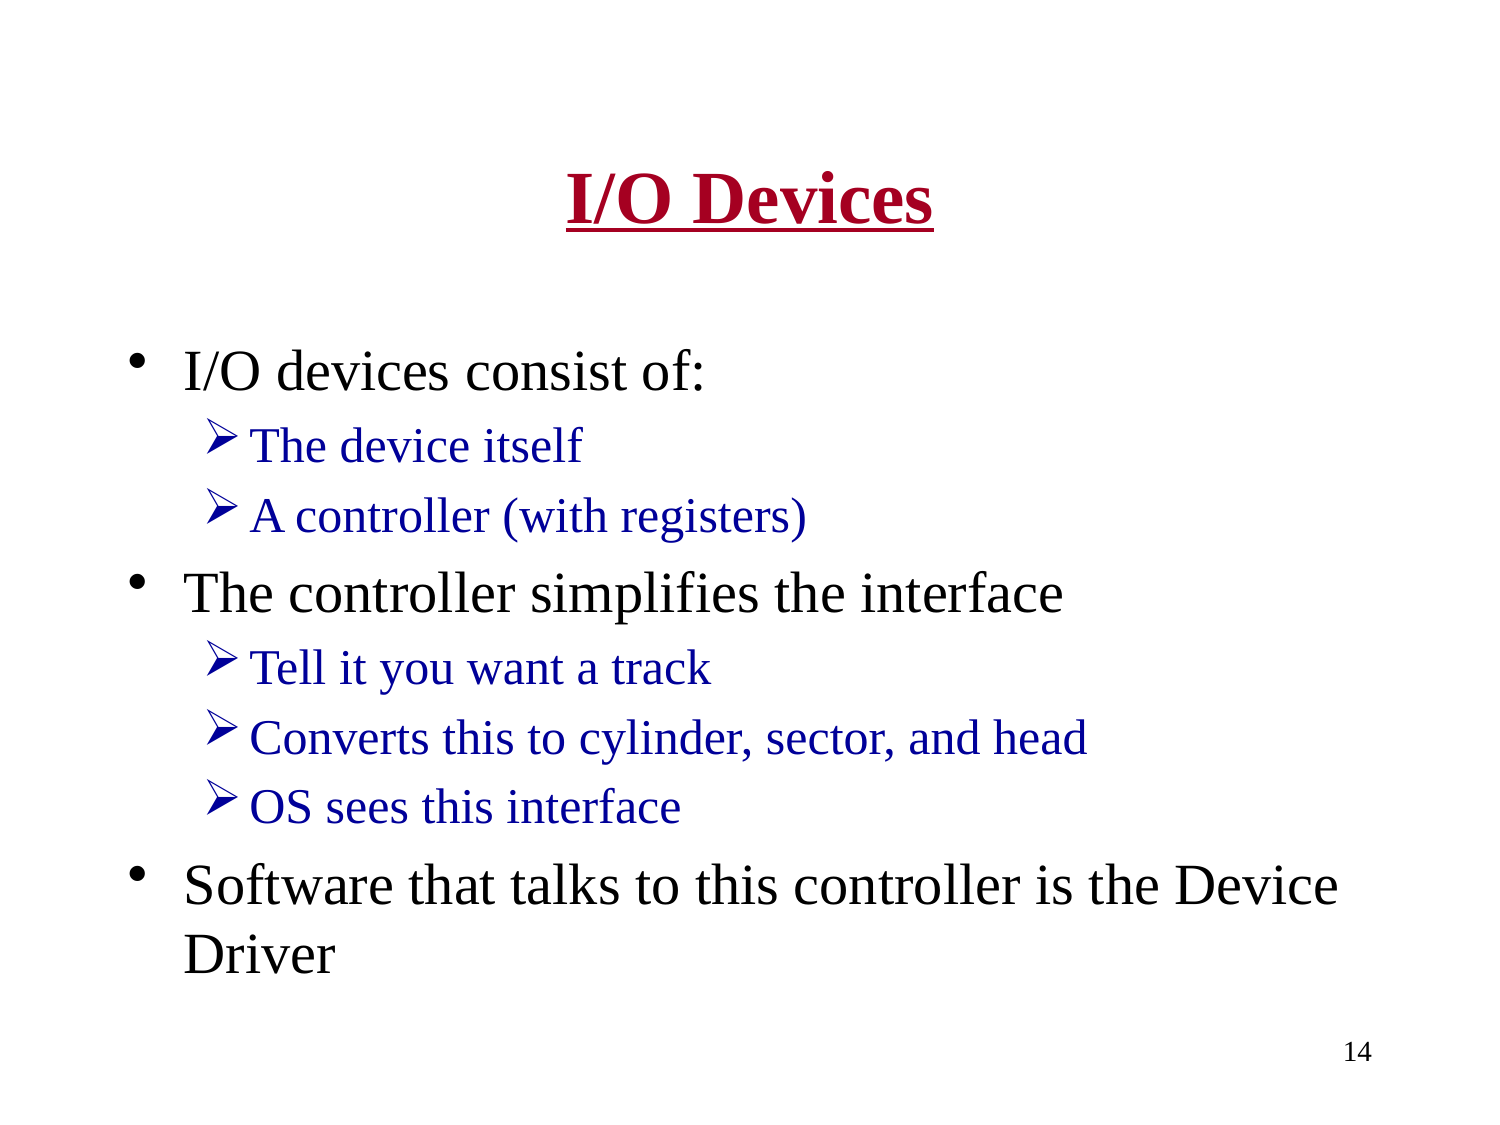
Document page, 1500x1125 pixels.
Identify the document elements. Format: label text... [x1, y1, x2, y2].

list I/O devices consist of: The device itself A controller (with registers) The controller simplifies the interface Tell it you want a track Converts this to cylinder, sector, and head OS sees this interface Software that talks to this controller is the Device Driver [112, 324, 1388, 1000]
slide_number 14 [1074, 1025, 1388, 1100]
title I/O Devices [112, 99, 1388, 288]
